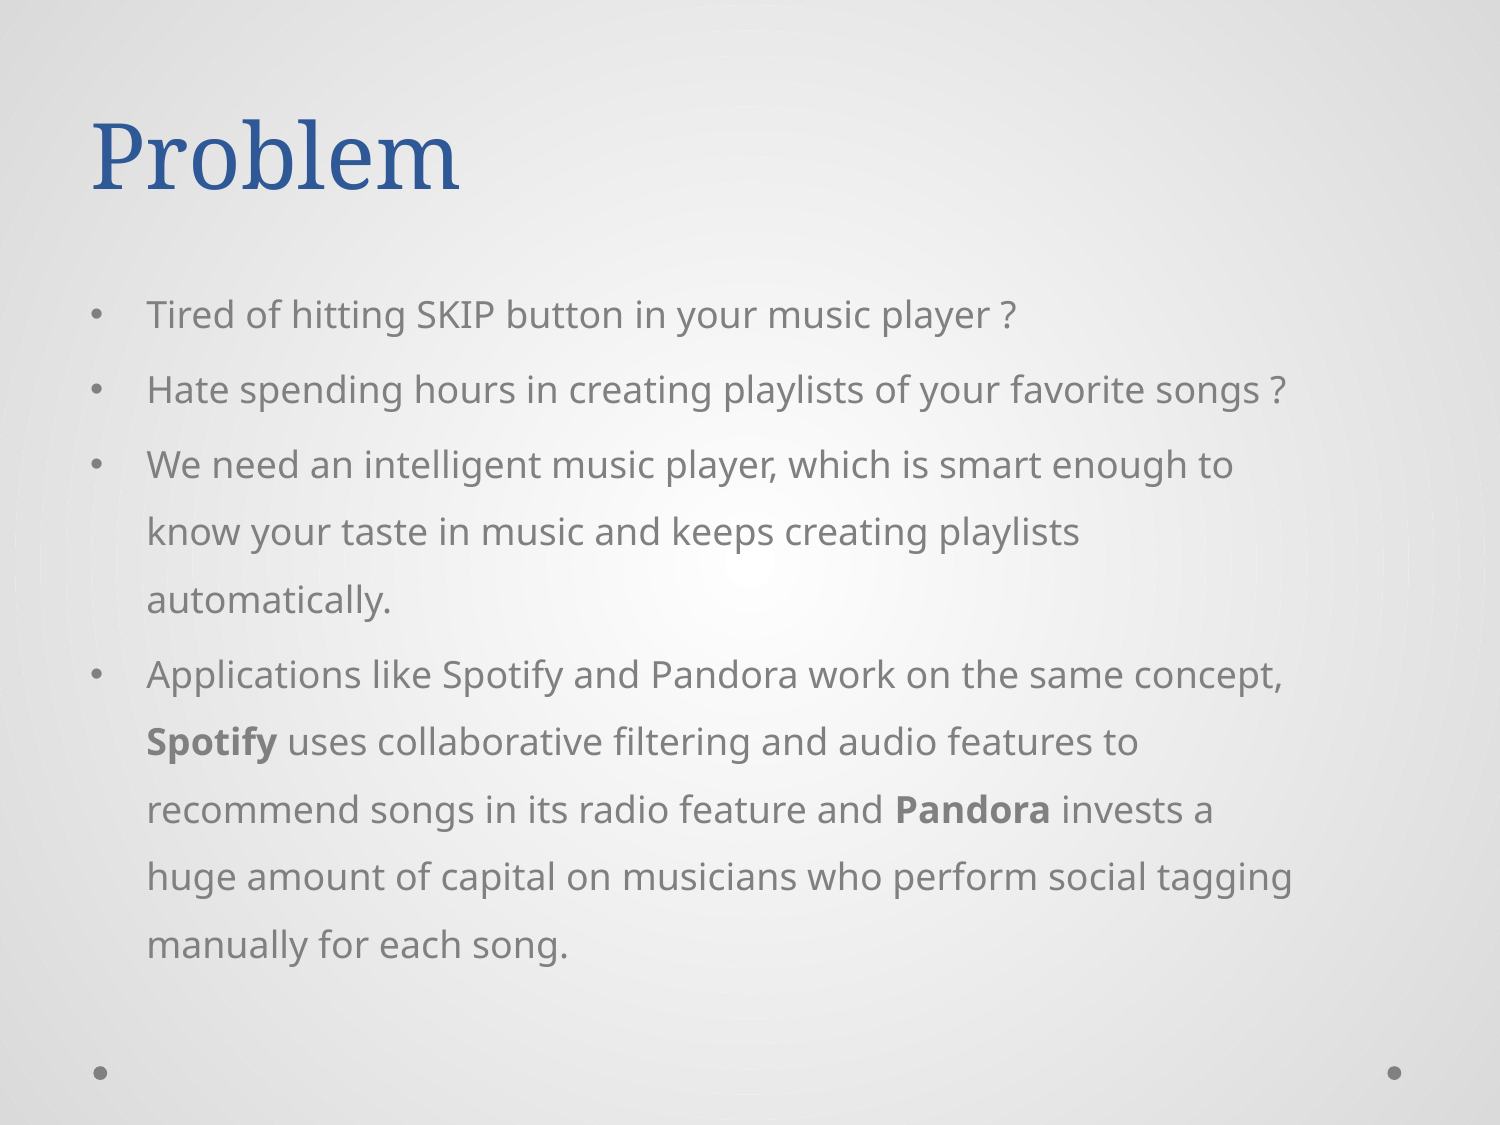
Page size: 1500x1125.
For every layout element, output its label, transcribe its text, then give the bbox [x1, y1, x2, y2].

title Problem [75, 30, 1425, 216]
list Tired of hitting SKIP button in your music player ? Hate spending hours in creating playlists of your favorite songs ? We need an intelligent music player, which is smart enough to know your taste in music and keeps creating playlists automatically. Applications like Spotify and Pandora work on the same concept, Spotify uses collaborative filtering and audio features to recommend songs in its radio feature and Pandora invests a huge amount of capital on musicians who perform social tagging manually for each song. [75, 208, 1317, 1024]
